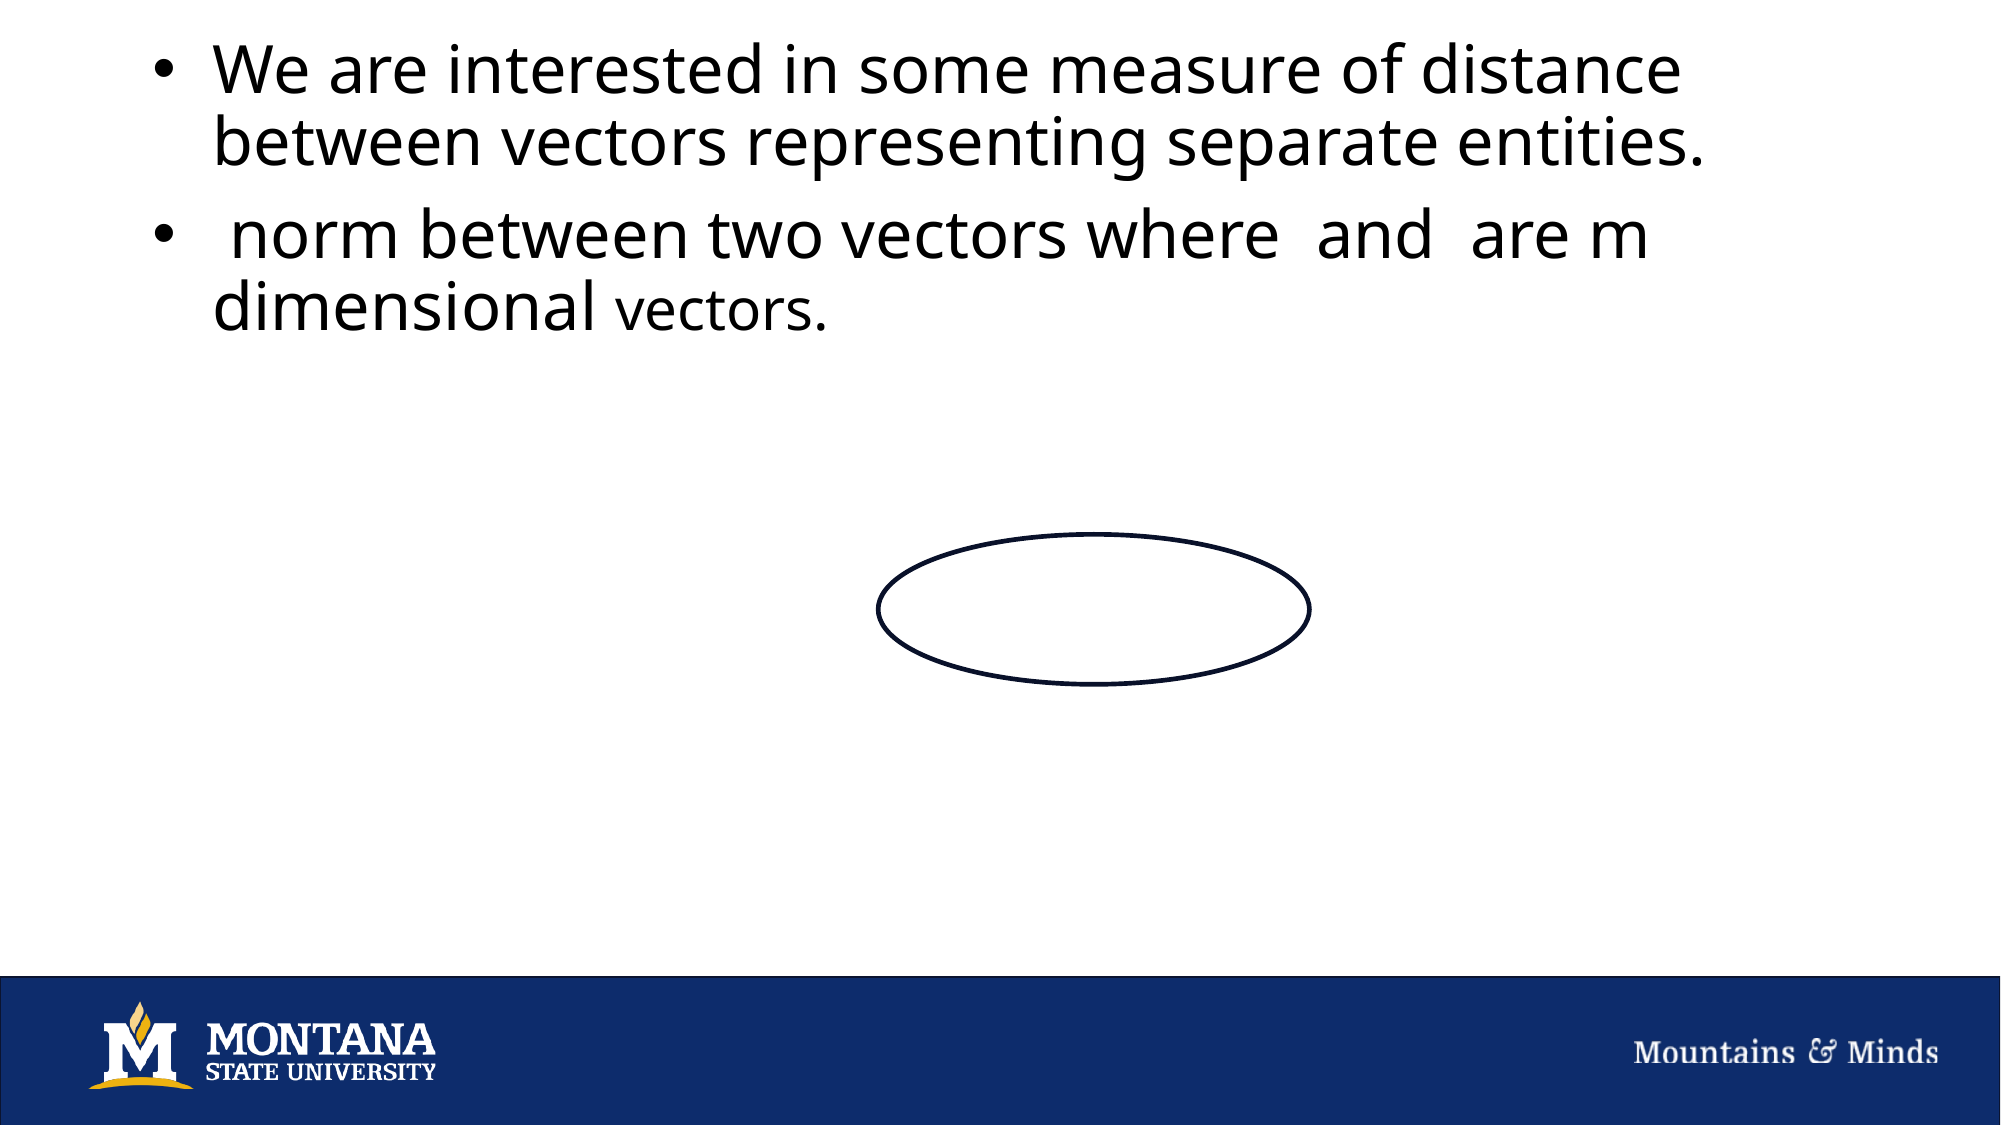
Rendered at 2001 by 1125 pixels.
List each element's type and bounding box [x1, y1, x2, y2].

text_box [877, 533, 1311, 686]
